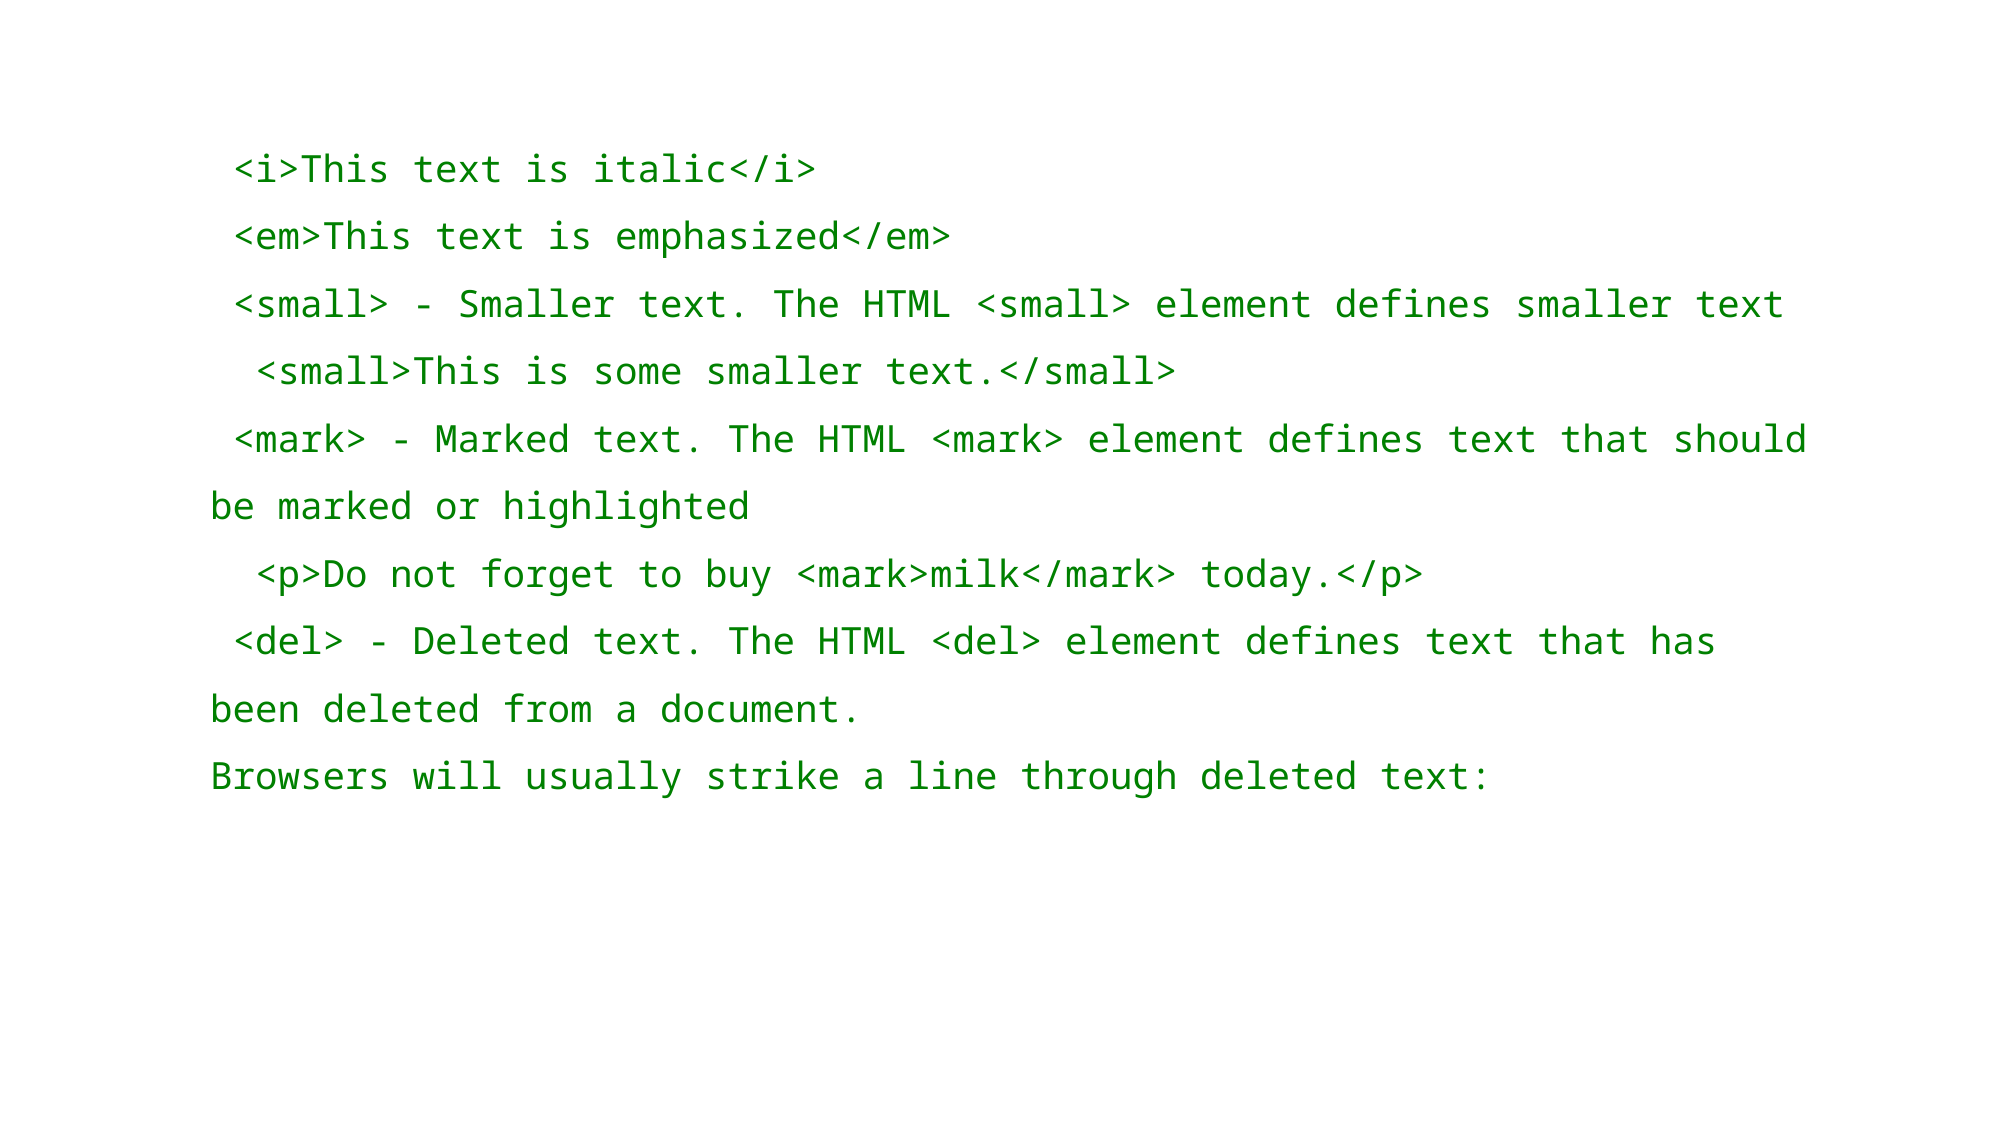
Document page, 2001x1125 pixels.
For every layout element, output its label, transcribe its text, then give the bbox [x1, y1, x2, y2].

text_box <i>This text is italic</i> <em>This text is emphasized</em> <small> - Smaller text. The HTML <small> element defines smaller text <small>This is some smaller text.</small> <mark> - Marked text. The HTML <mark> element defines text that should be marked or highlighted <p>Do not forget to buy <mark>milk</mark> today.</p> <del> - Deleted text. The HTML <del> element defines text that has been deleted from a document. Browsers will usually strike a line through deleted text: [195, 115, 1829, 873]
